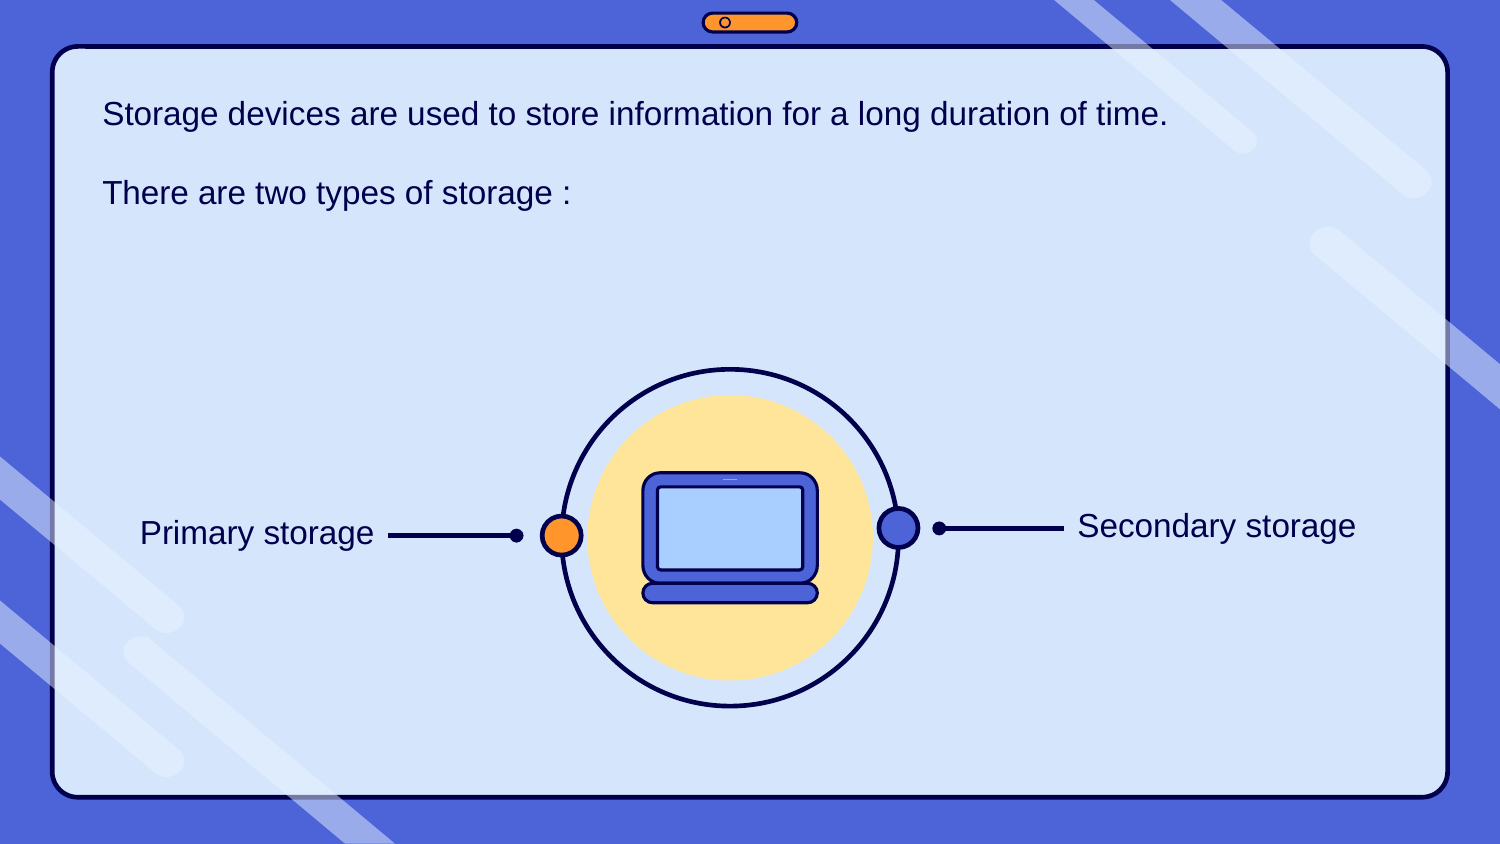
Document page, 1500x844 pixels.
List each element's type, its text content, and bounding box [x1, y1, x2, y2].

text_box Secondary storage [1062, 496, 1450, 552]
text_box [878, 508, 919, 548]
text_box [657, 486, 803, 569]
text_box [542, 516, 582, 556]
text_box [642, 583, 818, 603]
text_box Primary storage [125, 503, 450, 559]
text_box Storage devices are used to store information for a long duration of time. There are two types of storage : [87, 84, 1313, 259]
text_box [642, 472, 818, 583]
text_box [587, 395, 873, 681]
